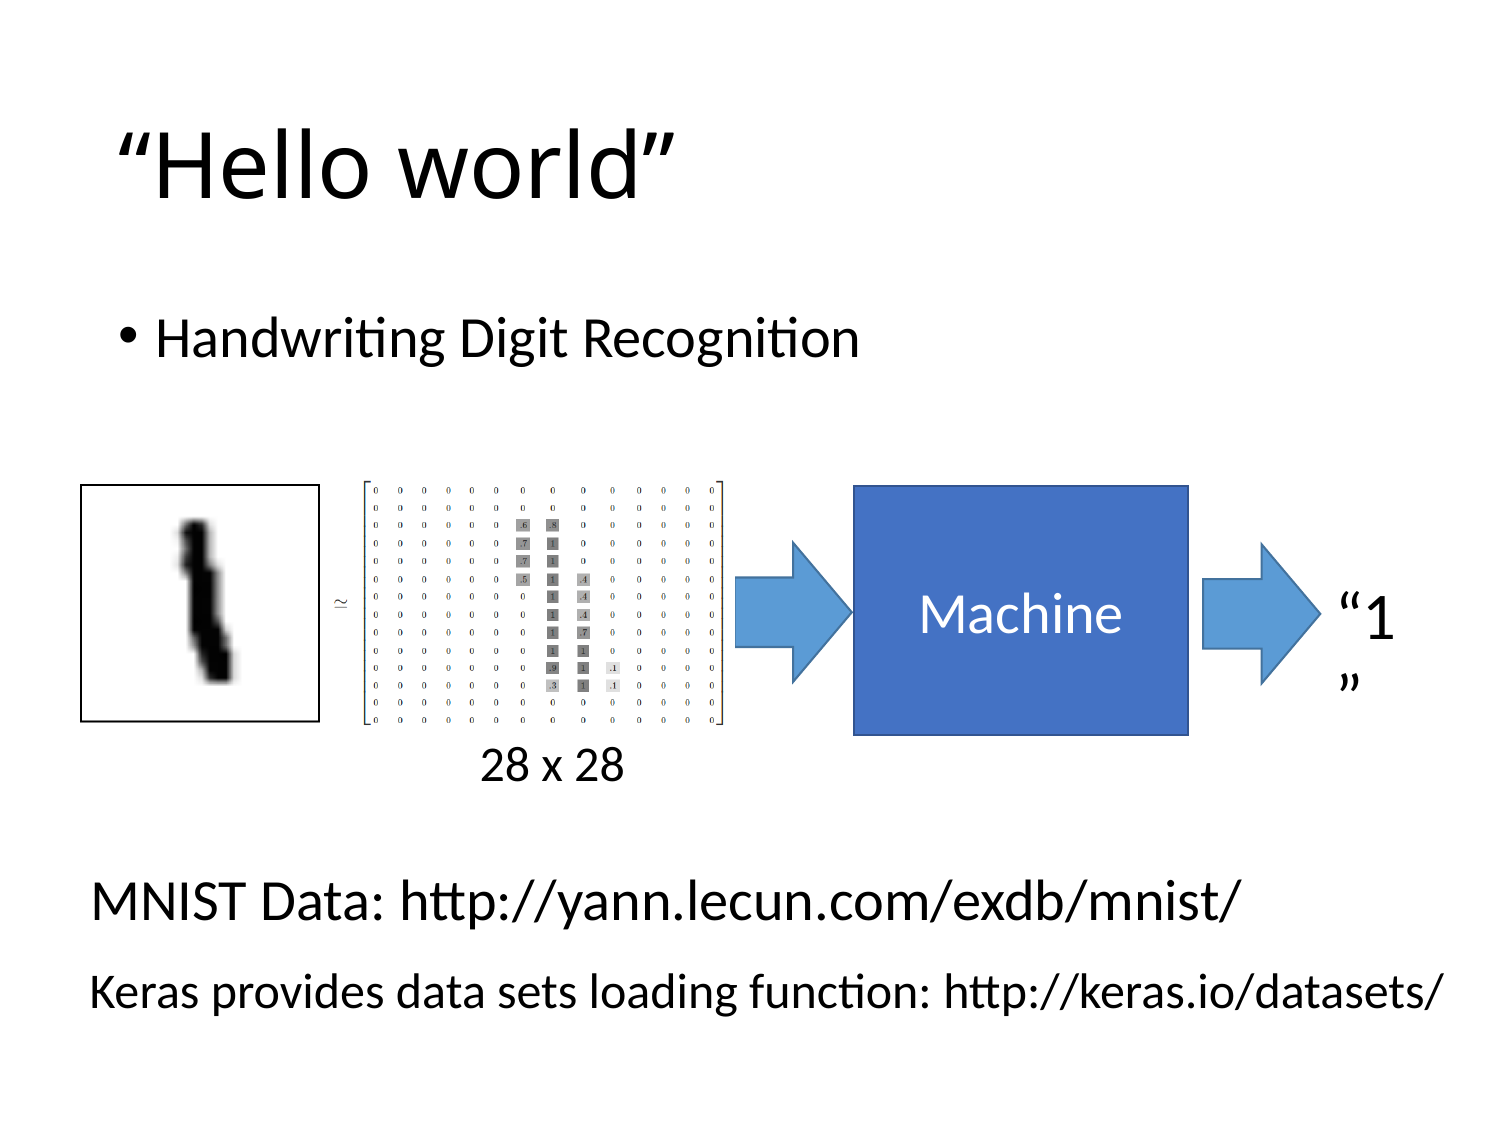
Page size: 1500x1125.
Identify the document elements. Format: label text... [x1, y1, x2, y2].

text_box [1202, 541, 1320, 687]
text_box Machine [853, 485, 1189, 736]
text_box Keras provides data sets loading function: http://keras.io/datasets/ [74, 950, 1460, 1026]
list Handwriting Digit Recognition [103, 299, 1397, 950]
text_box MNIST Data: http://yann.lecun.com/exdb/mnist/ [76, 854, 1258, 940]
title “Hello world” [103, 59, 1397, 278]
text_box 28 x 28 [413, 735, 691, 799]
text_box “1” [1320, 565, 1439, 741]
text_box [735, 539, 854, 685]
picture [67, 472, 735, 735]
